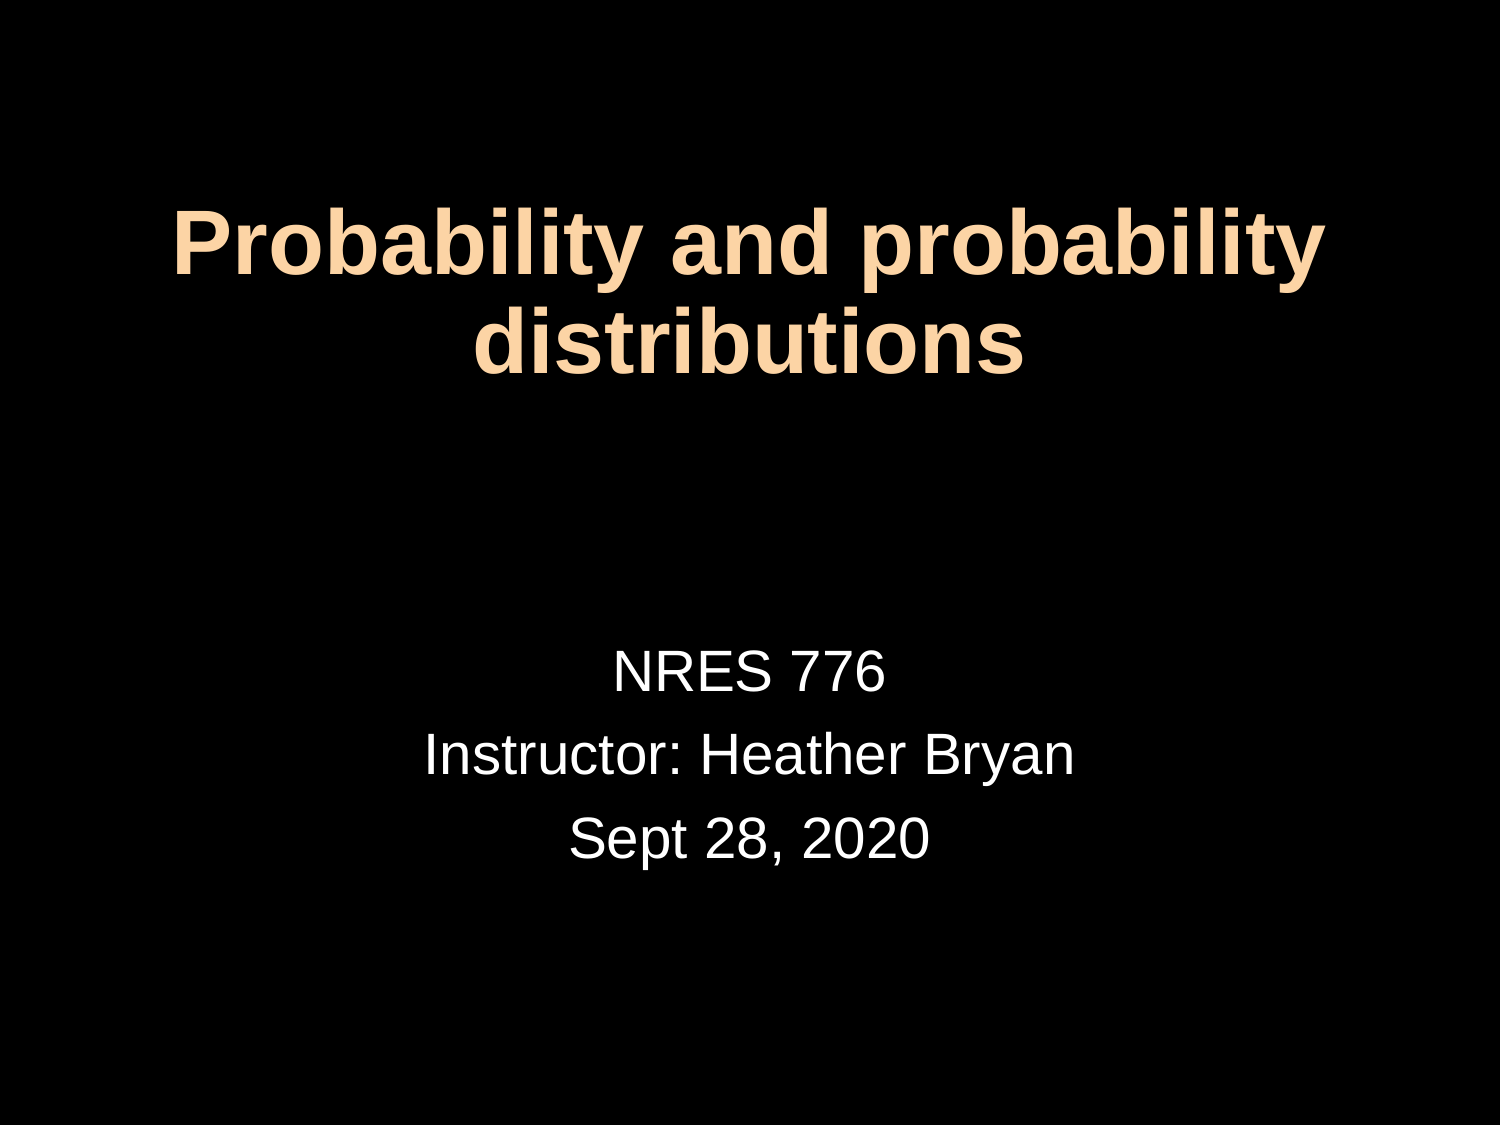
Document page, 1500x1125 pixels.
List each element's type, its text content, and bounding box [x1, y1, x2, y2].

subtitle NRES 776 Instructor: Heather Bryan Sept 28, 2020 [187, 633, 1313, 905]
title Probability and probability distributions [112, 172, 1388, 401]
